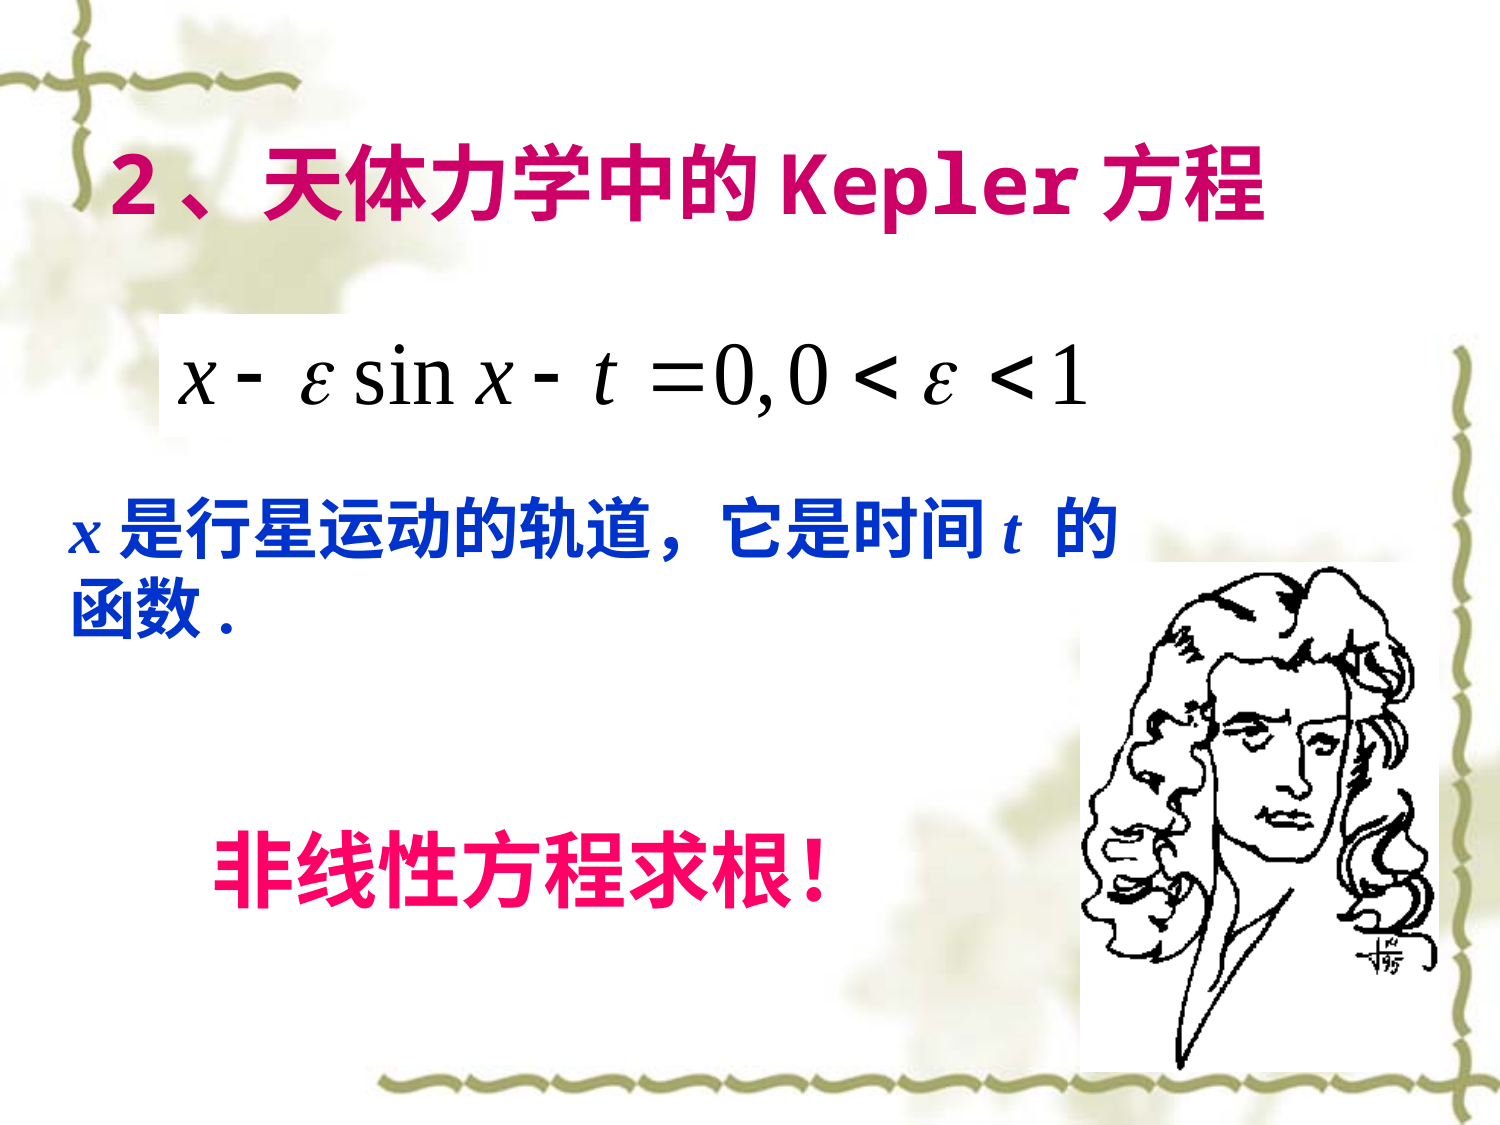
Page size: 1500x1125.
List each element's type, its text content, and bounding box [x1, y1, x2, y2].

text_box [159, 314, 1099, 438]
text_box 非线性方程求根！ [196, 810, 893, 926]
title 2、天体力学中的Kepler方程 [49, 112, 1326, 251]
text_box x是行星运动的轨道，它是时间t 的 函数. [54, 479, 1135, 735]
picture [0, 0, 1500, 1125]
